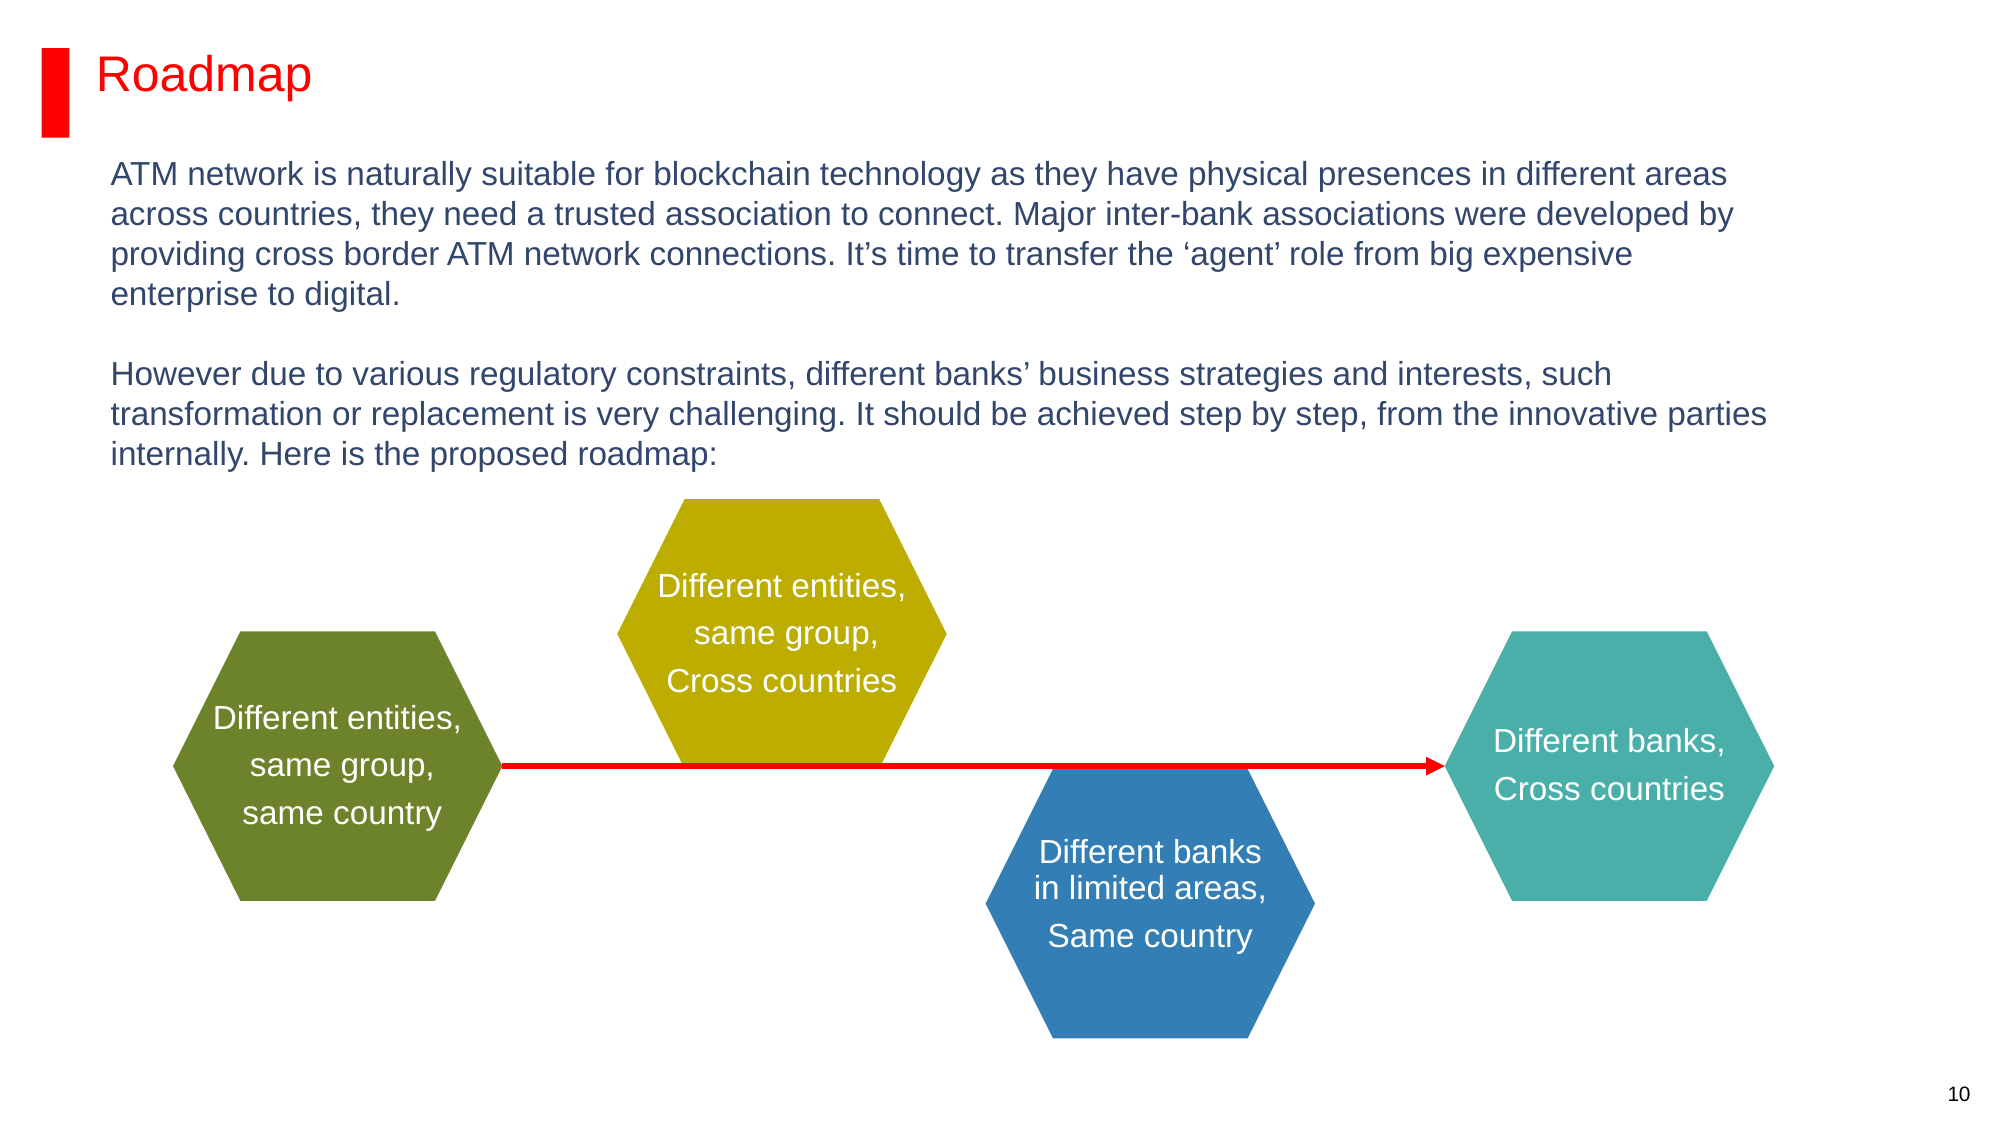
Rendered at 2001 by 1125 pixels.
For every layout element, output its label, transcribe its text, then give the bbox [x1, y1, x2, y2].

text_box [172, 631, 503, 902]
text_box Roadmap [95, 48, 1874, 153]
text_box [985, 775, 1316, 1039]
text_box ATM network is naturally suitable for blockchain technology as they have physical presences in different areas across countries, they need a trusted association to connect. Major inter-bank associations were developed by providing cross border ATM network connections. It’s time to transfer the ‘agent’ role from big expensive enterprise to digital. However due to various regulatory constraints, different banks’ business strategies and interests, such transformation or replacement is very challenging. It should be achieved step by step, from the innovative parties internally. Here is the proposed roadmap: [95, 144, 1796, 480]
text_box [616, 498, 947, 765]
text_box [1444, 631, 1775, 902]
